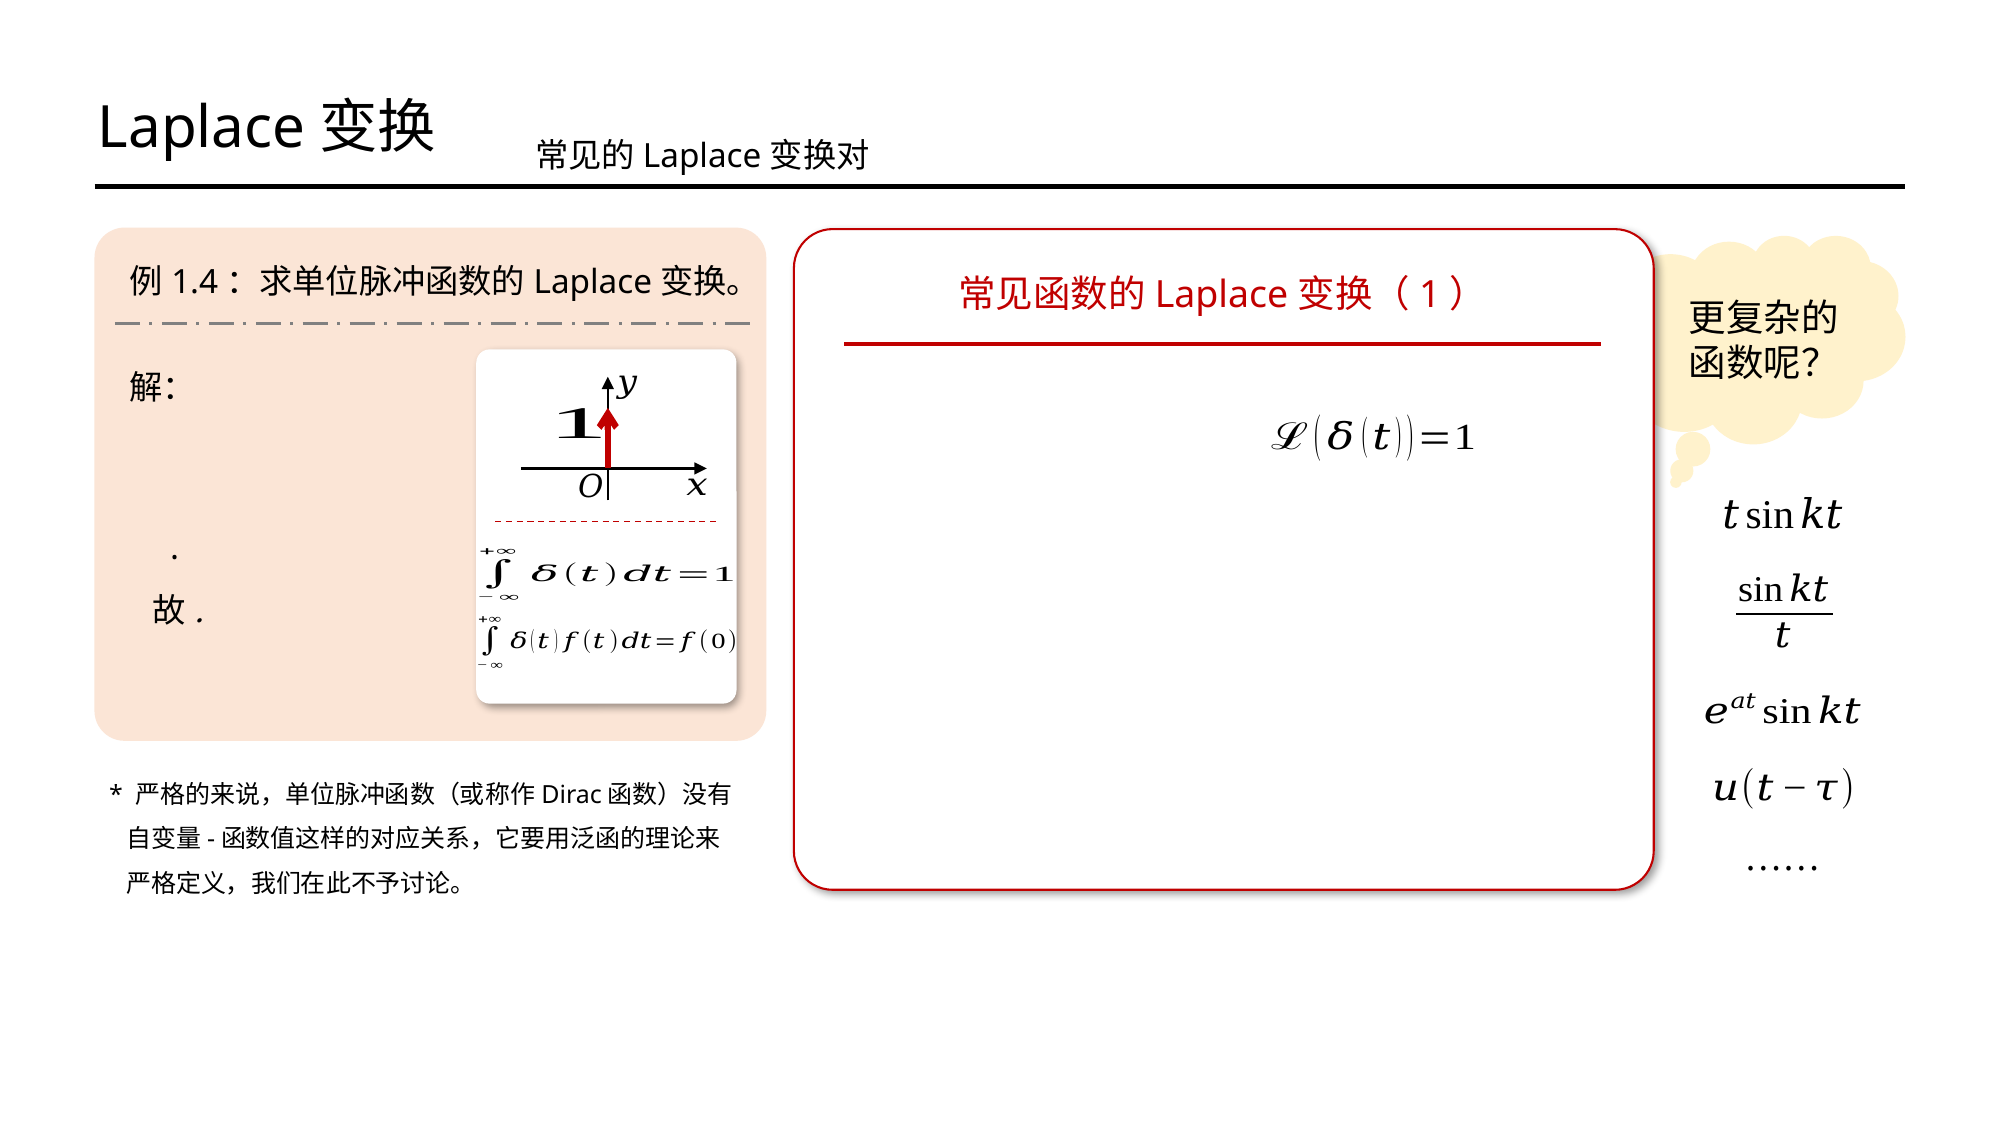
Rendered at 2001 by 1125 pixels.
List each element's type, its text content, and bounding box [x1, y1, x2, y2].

text_box Laplace变换 [83, 81, 521, 167]
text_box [476, 349, 737, 704]
text_box 常见的Laplace变换对 [520, 126, 888, 182]
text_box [1654, 235, 1906, 444]
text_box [793, 229, 1654, 890]
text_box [94, 227, 767, 741]
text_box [1703, 492, 1864, 880]
text_box * 严格的来说，单位脉冲函数（或称作Dirac函数）没有 自变量-函数值这样的对应关系，它要用泛函的理论来 严格定义，我们在此不予讨论。 [94, 755, 767, 906]
